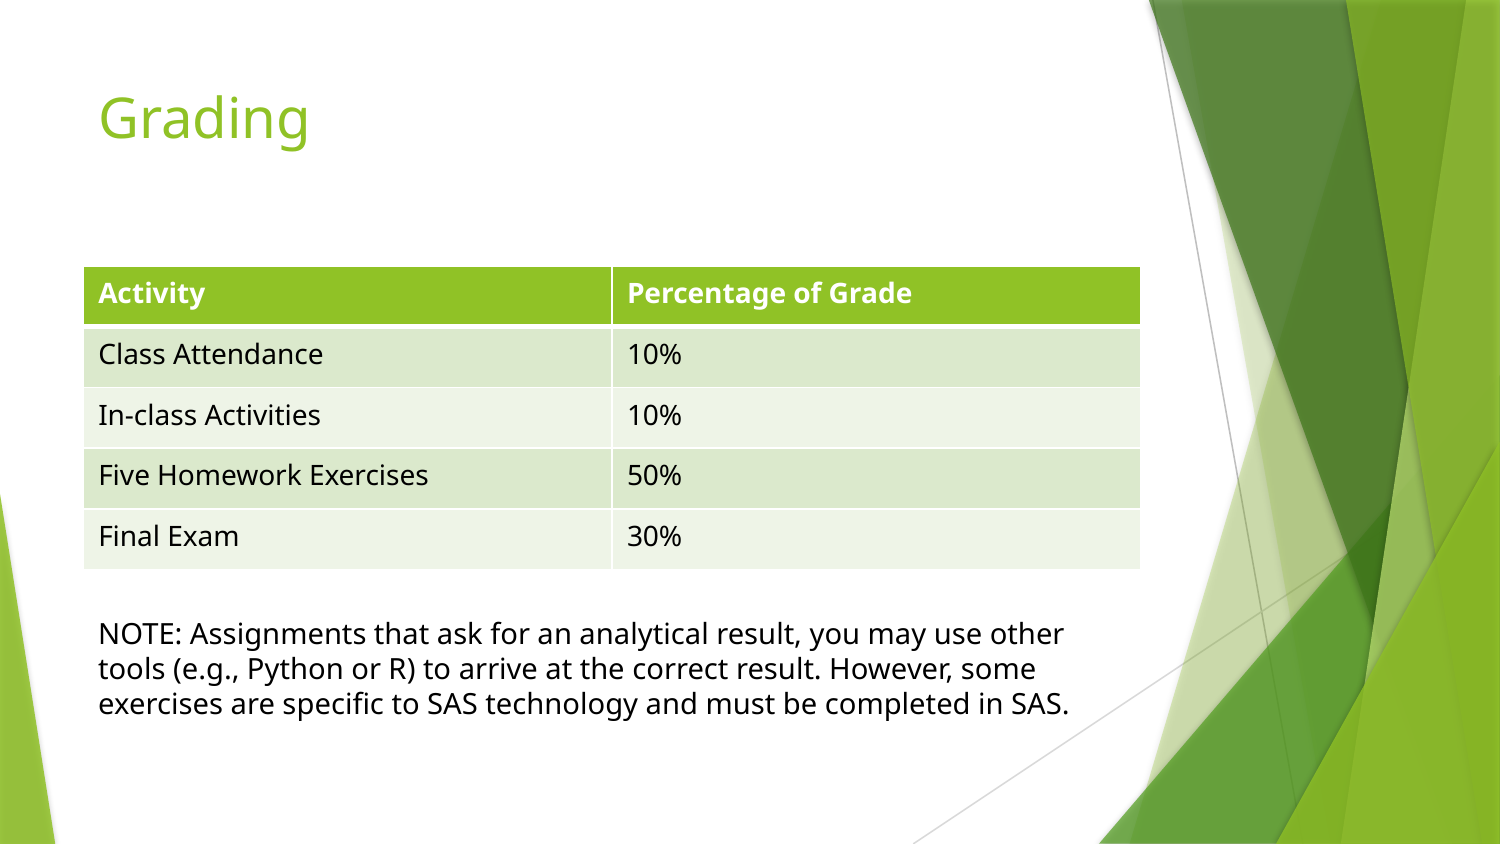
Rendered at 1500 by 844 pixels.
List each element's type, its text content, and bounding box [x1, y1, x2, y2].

table_cell 10% [613, 329, 1140, 387]
table_cell Final Exam [84, 510, 611, 569]
table_cell 50% [613, 449, 1140, 508]
title Grading [83, 75, 1141, 238]
table_cell Class Attendance [84, 329, 611, 387]
table_header Activity [84, 267, 611, 324]
table_cell 30% [613, 510, 1140, 569]
text_box NOTE: Assignments that ask for an analytical result, you may use other tools (e.g., Python or R) to arrive at the correct result. However, some exercises are specific to SAS technology and must be completed in SAS. [83, 608, 1095, 728]
table_cell Five Homework Exercises [84, 449, 611, 508]
table_cell In-class Activities [84, 388, 611, 447]
table_header Percentage of Grade [613, 267, 1140, 324]
table_cell 10% [613, 388, 1140, 447]
